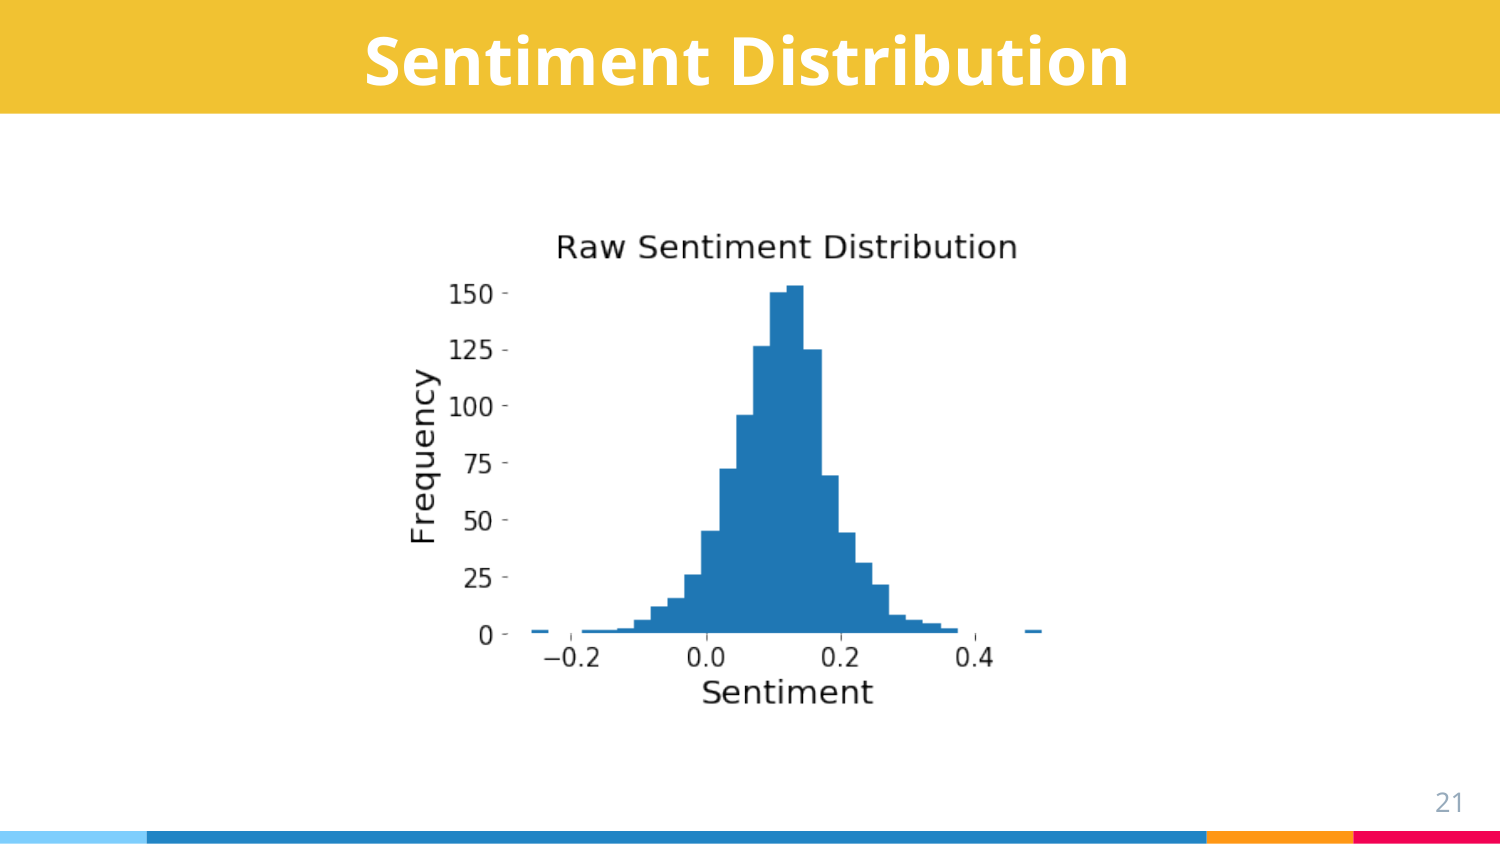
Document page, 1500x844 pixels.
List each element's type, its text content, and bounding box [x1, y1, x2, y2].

picture [396, 222, 1079, 721]
slide_number 21 [1391, 770, 1482, 822]
title Sentiment Distribution [0, 0, 1500, 114]
